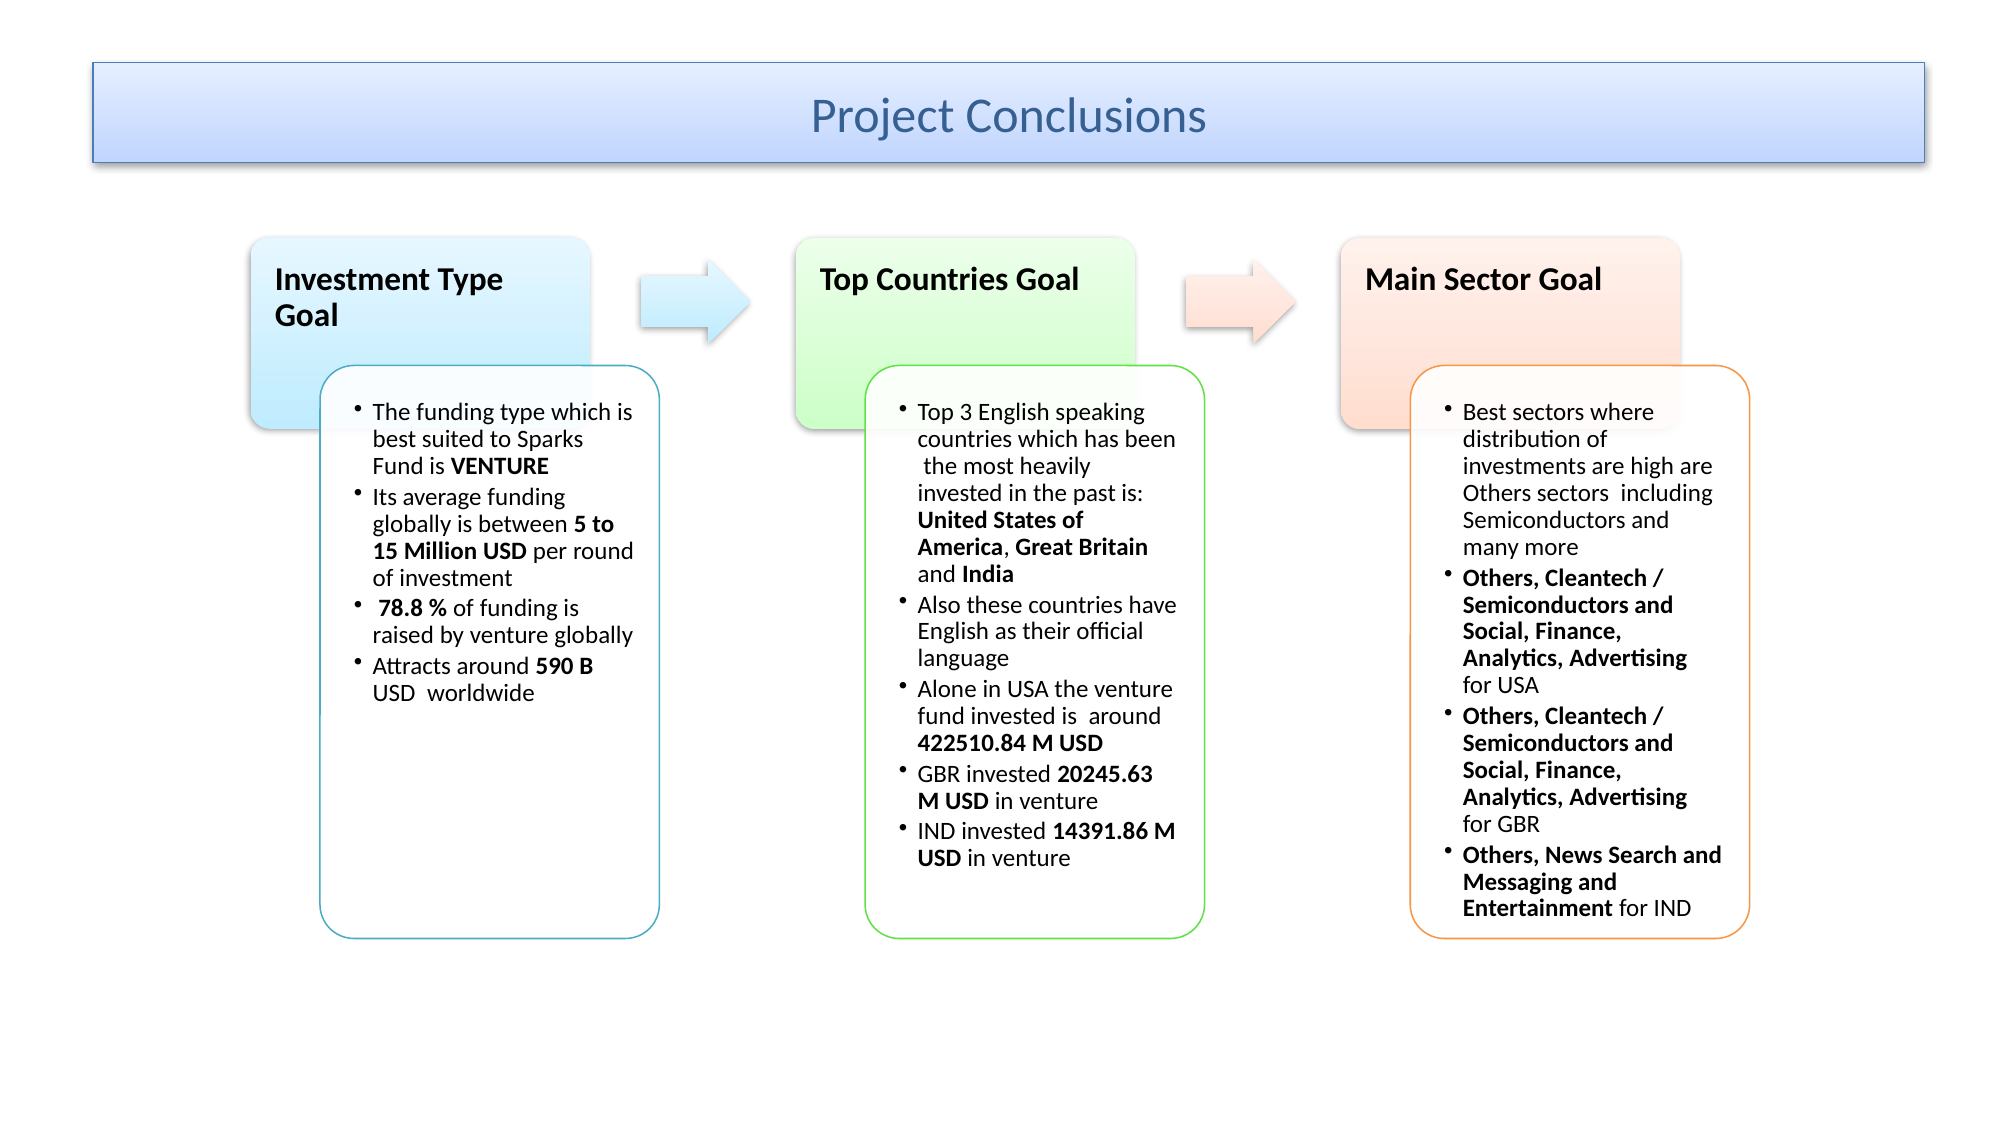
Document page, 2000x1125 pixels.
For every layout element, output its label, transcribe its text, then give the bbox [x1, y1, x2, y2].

title Project Conclusions [92, 62, 1925, 163]
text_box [249, 237, 1751, 940]
